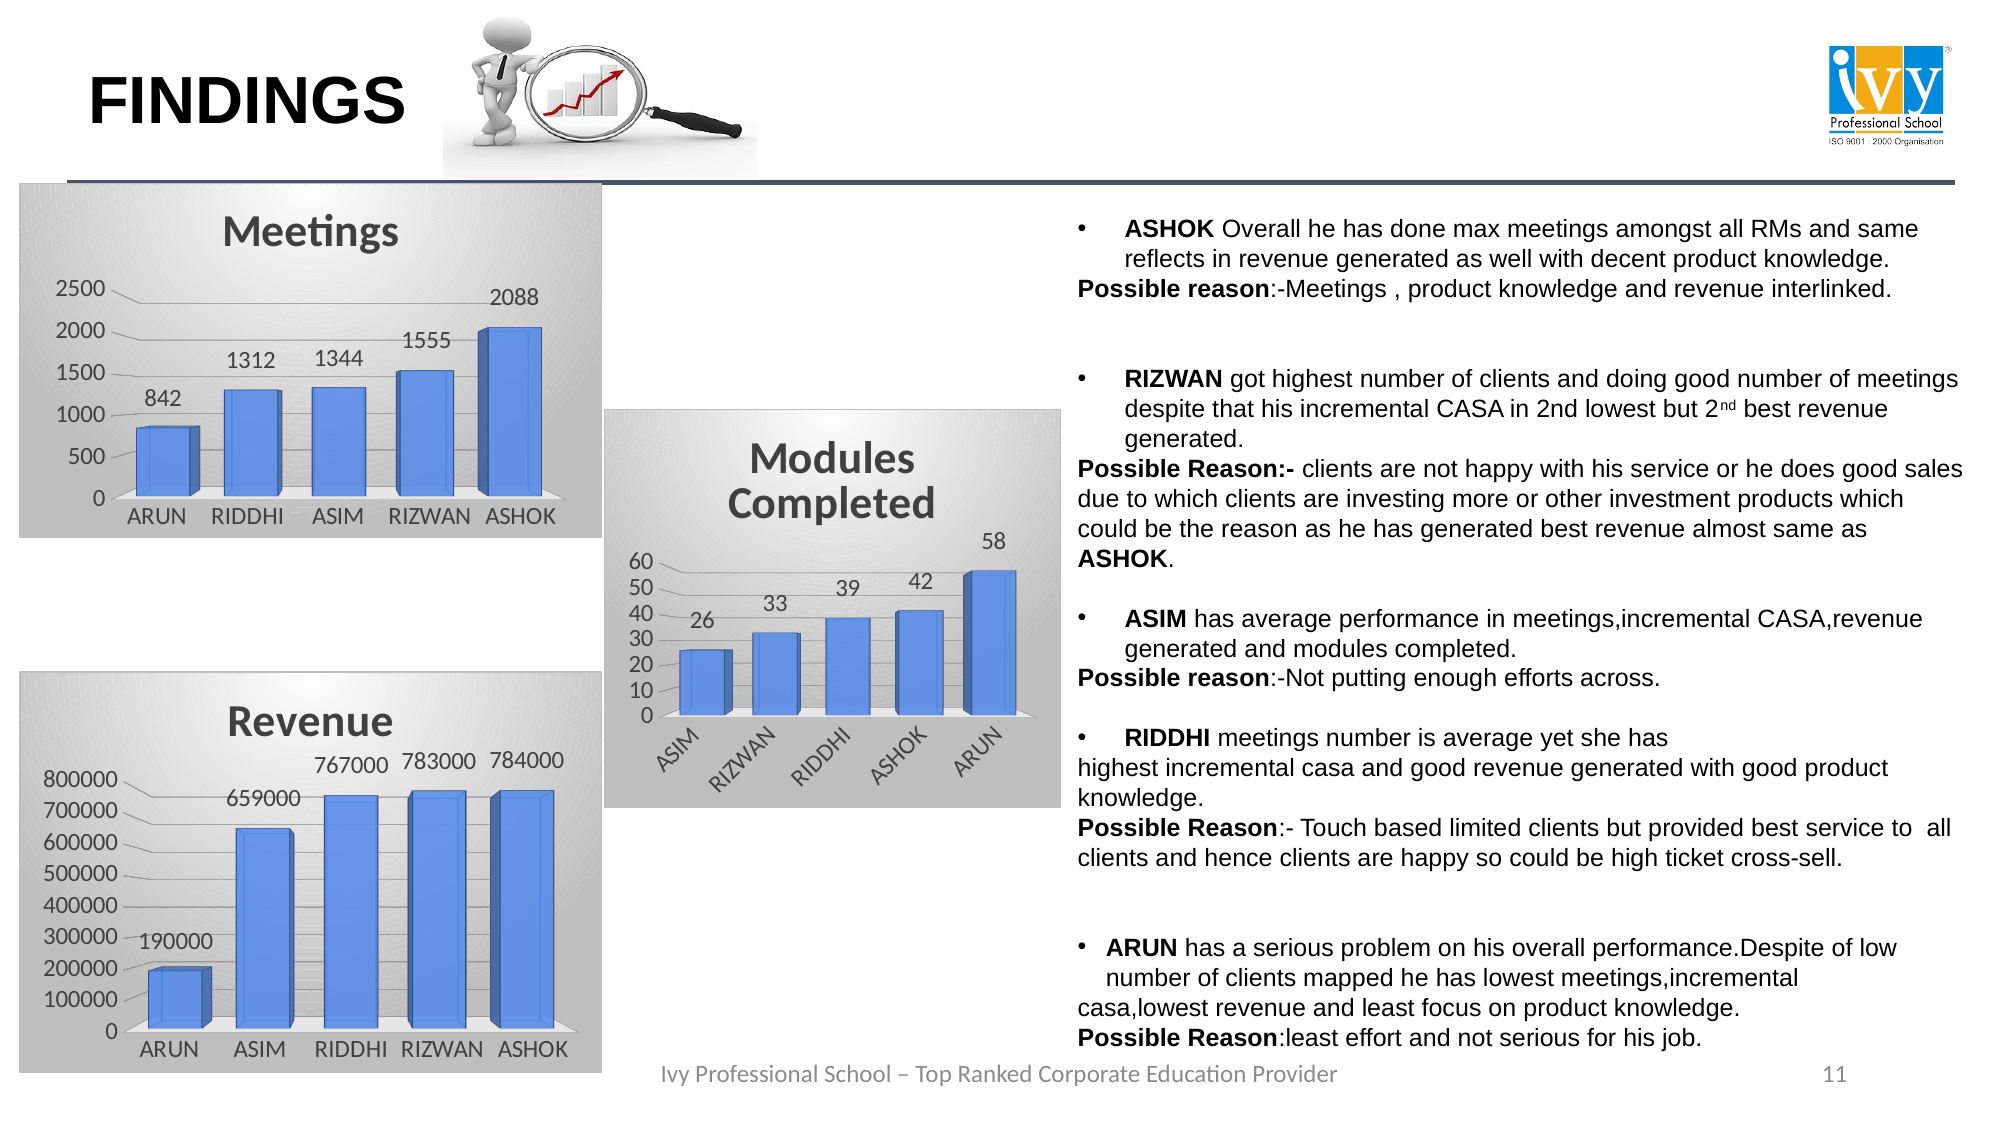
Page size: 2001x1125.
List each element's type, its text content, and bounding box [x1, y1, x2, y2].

slide_number 11 [1412, 1059, 1863, 1103]
picture [443, 0, 757, 179]
picture [1825, 42, 1955, 149]
chart [19, 182, 1062, 1073]
text_box ASHOK Overall he has done max meetings amongst all RMs and same reflects in revenue generated as well with decent product knowledge. Possible reason:-Meetings , product knowledge and revenue interlinked. RIZWAN got highest number of clients and doing good number of meetings despite that his incremental CASA in 2nd lowest but 2nd best revenue generated. Possible Reason:- clients are not happy with his service or he does good sales due to which clients are investing more or other investment products which could be the reason as he has generated best revenue almost same as ASHOK. ASIM has average performance in meetings,incremental CASA,revenue generated and modules completed. Possible reason:-Not putting enough efforts across. RIDDHI meetings number is average yet she has highest incremental casa and good revenue generated with good product knowledge. Possible Reason:- Touch based limited clients but provided best service to all clients and hence clients are happy so could be high ticket cross-sell. ARUN has a serious problem on his overall performance.Despite of low number of clients mapped he has lowest meetings,incremental casa,lowest revenue and least focus on product knowledge. Possible Reason:least effort and not serious for his job. [1062, 205, 1984, 1059]
title FINDINGS [73, 21, 1772, 183]
